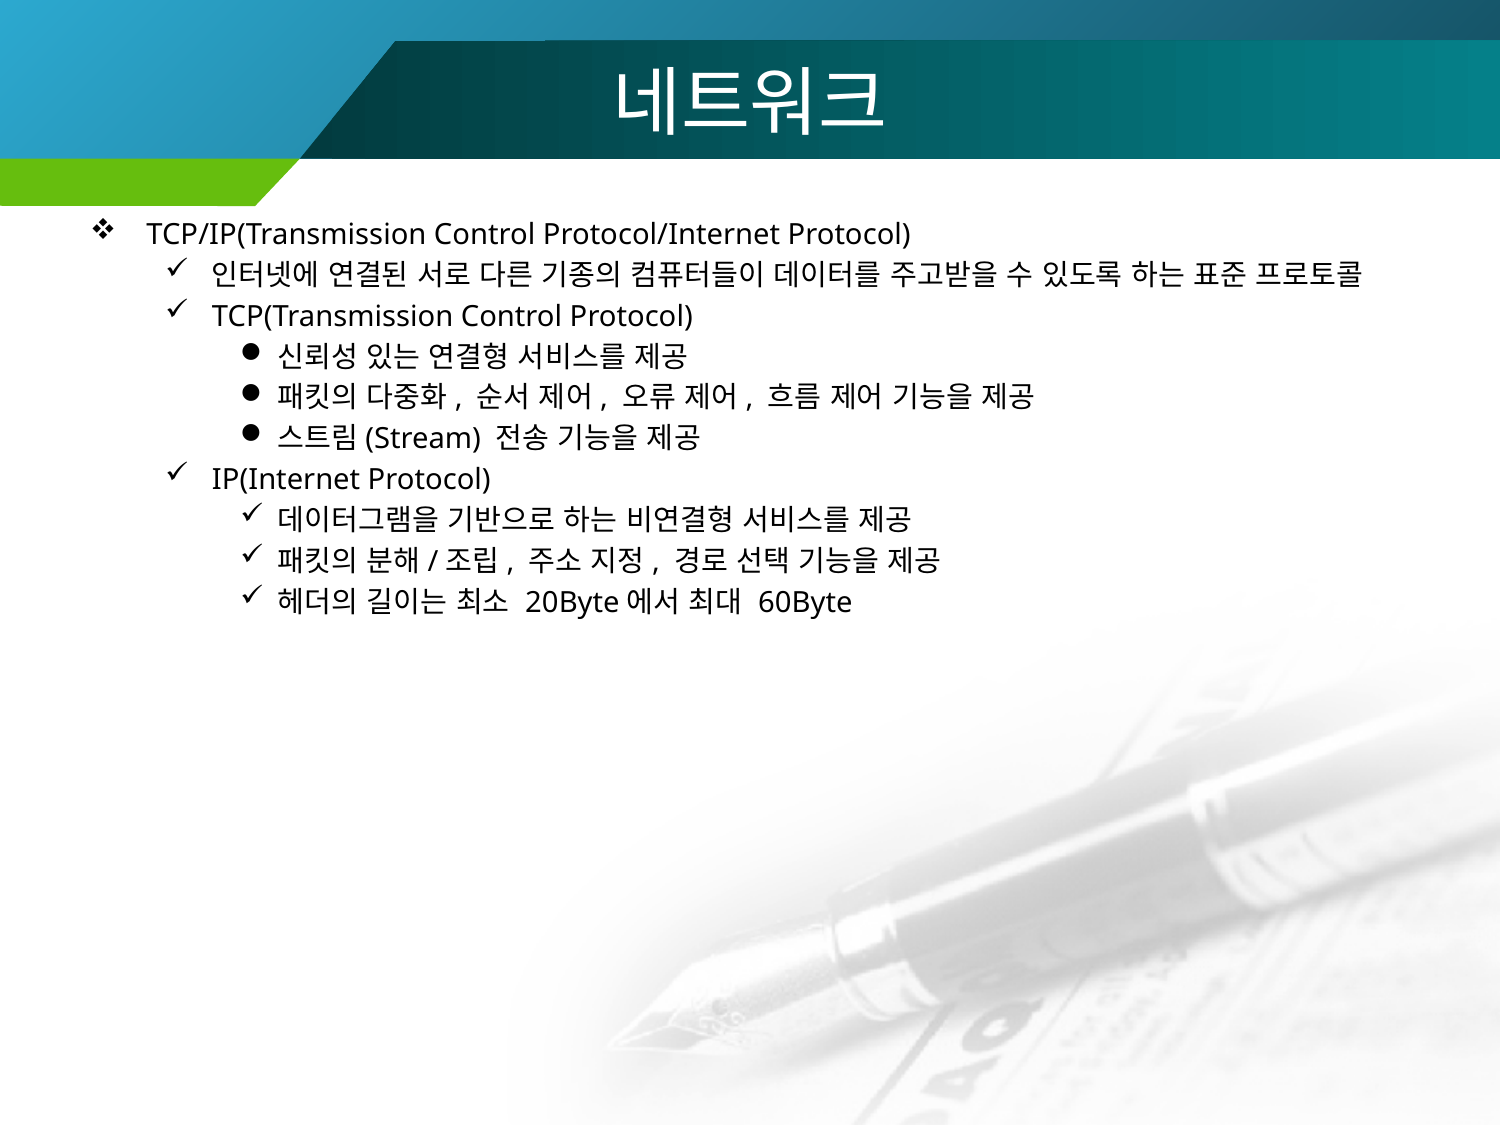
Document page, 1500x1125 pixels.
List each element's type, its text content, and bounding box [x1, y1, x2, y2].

picture [490, 448, 1500, 1125]
list TCP/IP(Transmission Control Protocol/Internet Protocol) 인터넷에 연결된 서로 다른 기종의 컴퓨터들이 데이터를 주고받을 수 있도록 하는 표준 프로토콜 TCP(Transmission Control Protocol) 신뢰성 있는 연결형 서비스를 제공 패킷의 다중화, 순서 제어, 오류 제어, 흐름 제어 기능을 제공 스트림(Stream) 전송 기능을 제공 IP(Internet Protocol) 데이터그램을 기반으로 하는 비연결형 서비스를 제공 패킷의 분해/조립, 주소 지정, 경로 선택 기능을 제공 헤더의 길이는 최소 20Byte에서 최대 60Byte [74, 207, 1426, 1021]
title 네트워크 [0, 36, 1500, 163]
